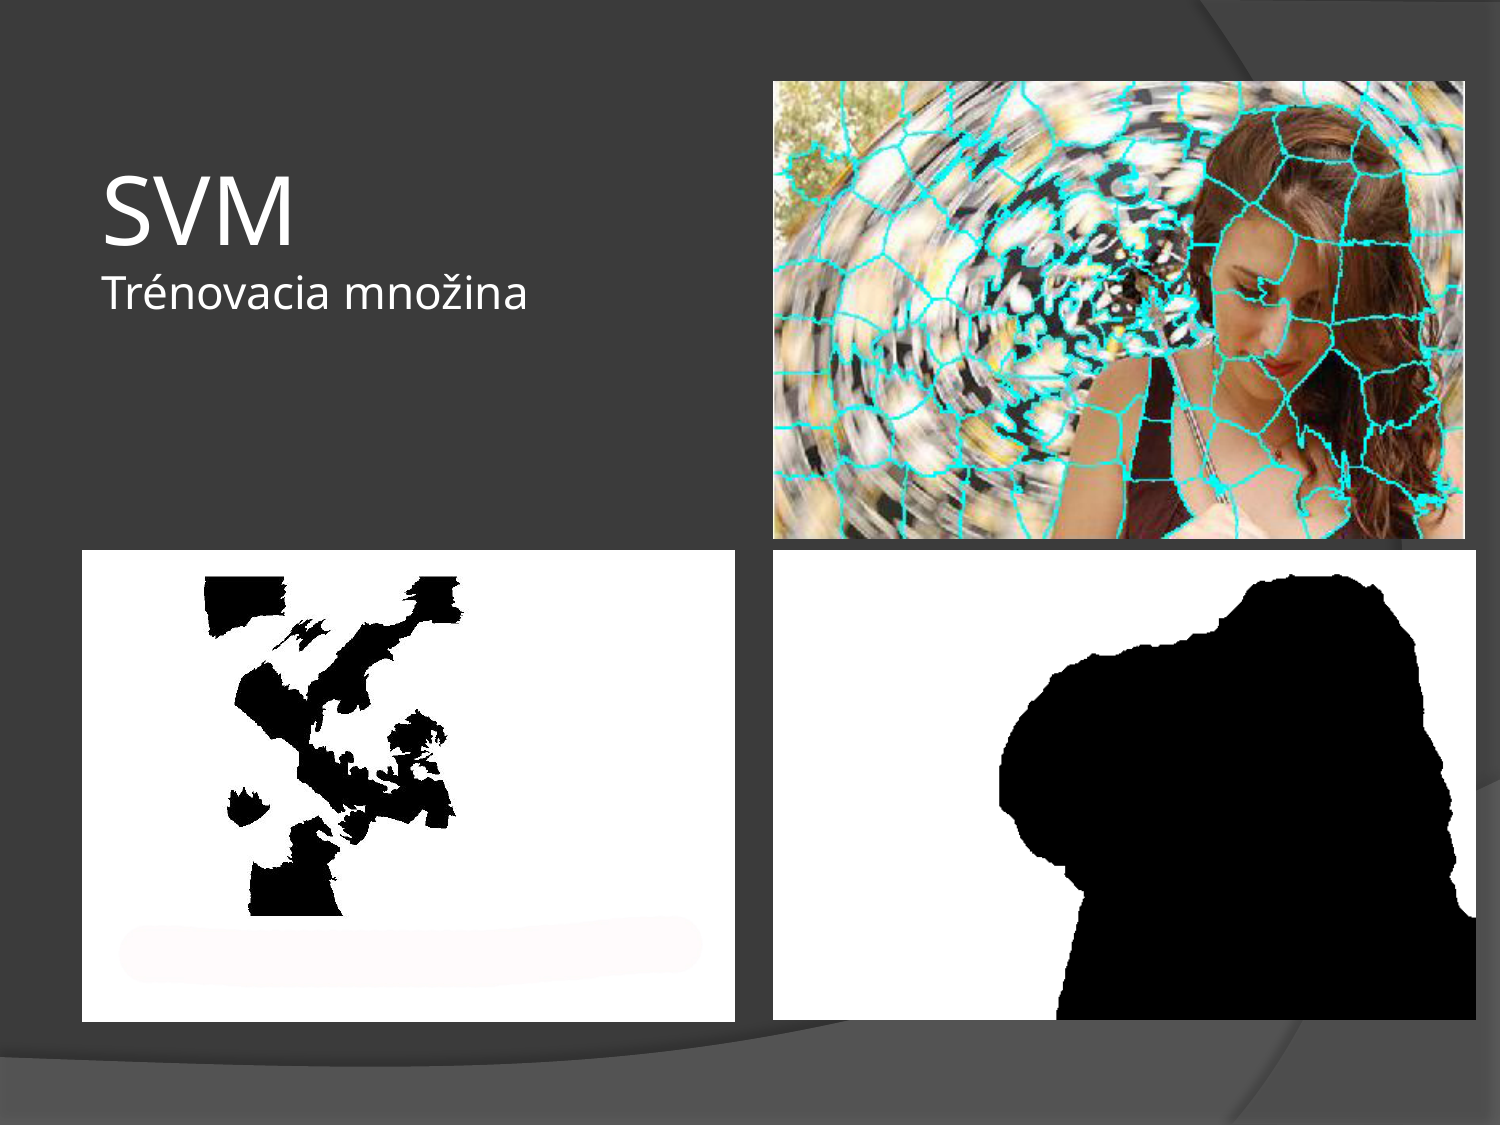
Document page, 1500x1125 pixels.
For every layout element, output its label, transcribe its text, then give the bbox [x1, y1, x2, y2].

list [773, 81, 1465, 540]
title SVM Trénovacia množina [93, 140, 765, 329]
picture [81, 550, 735, 1022]
picture [773, 550, 1477, 1020]
